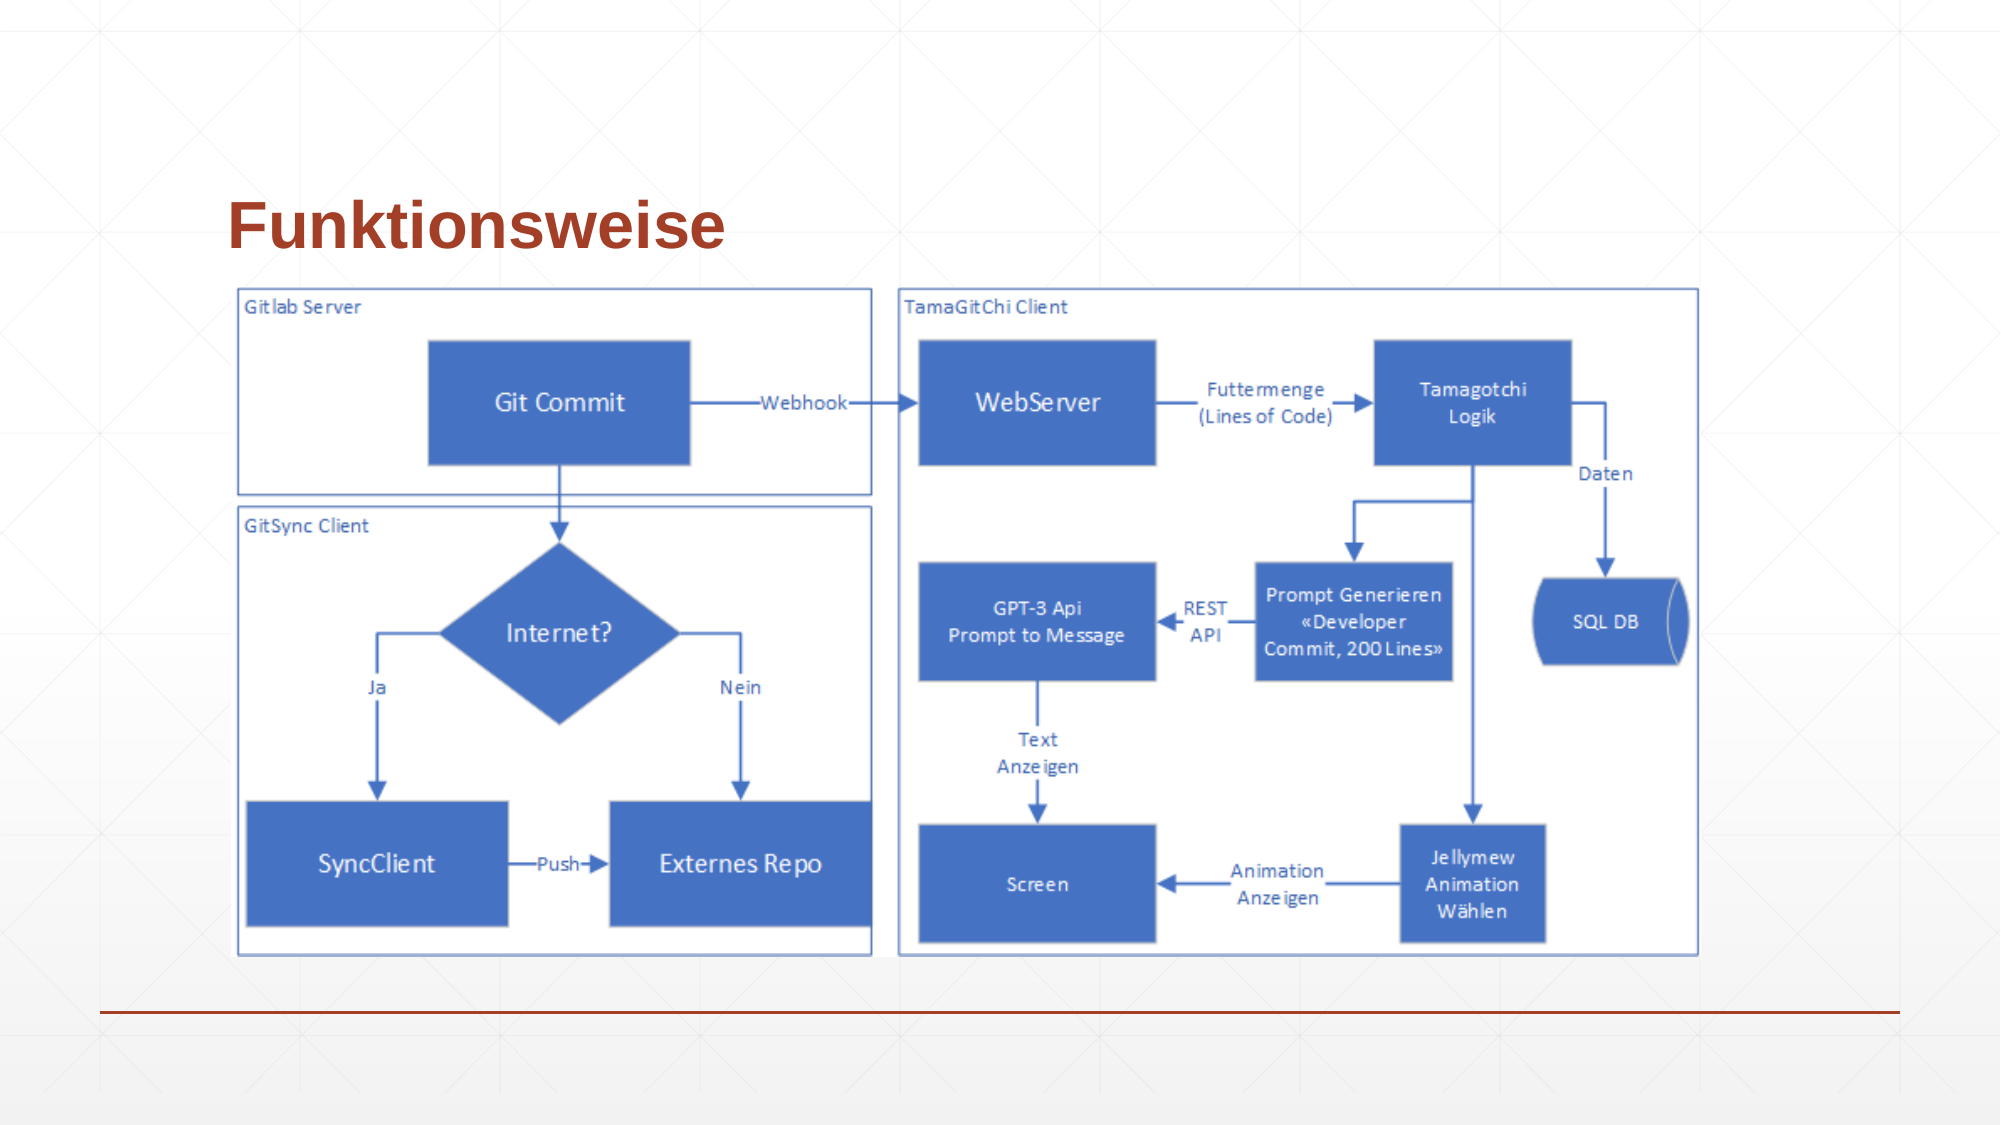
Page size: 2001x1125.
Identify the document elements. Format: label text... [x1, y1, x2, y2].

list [231, 287, 1701, 957]
title Funktionsweise [212, 82, 1788, 271]
